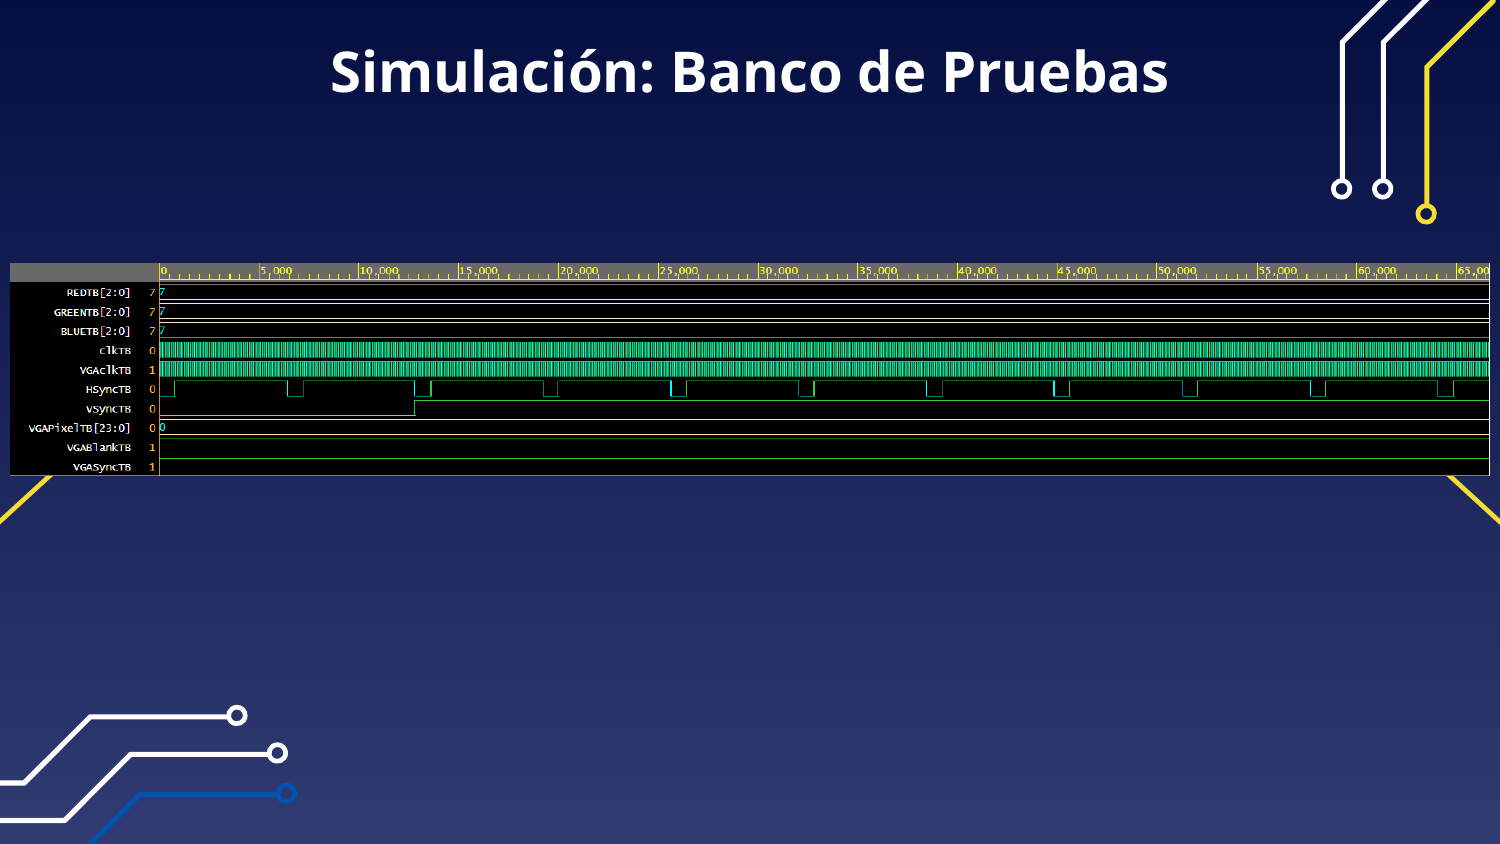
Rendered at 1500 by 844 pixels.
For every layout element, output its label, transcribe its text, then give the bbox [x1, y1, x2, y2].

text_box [0, 349, 185, 622]
title Simulación: Banco de Pruebas [243, 31, 1257, 110]
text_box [1314, 349, 1500, 622]
picture [9, 263, 1491, 476]
